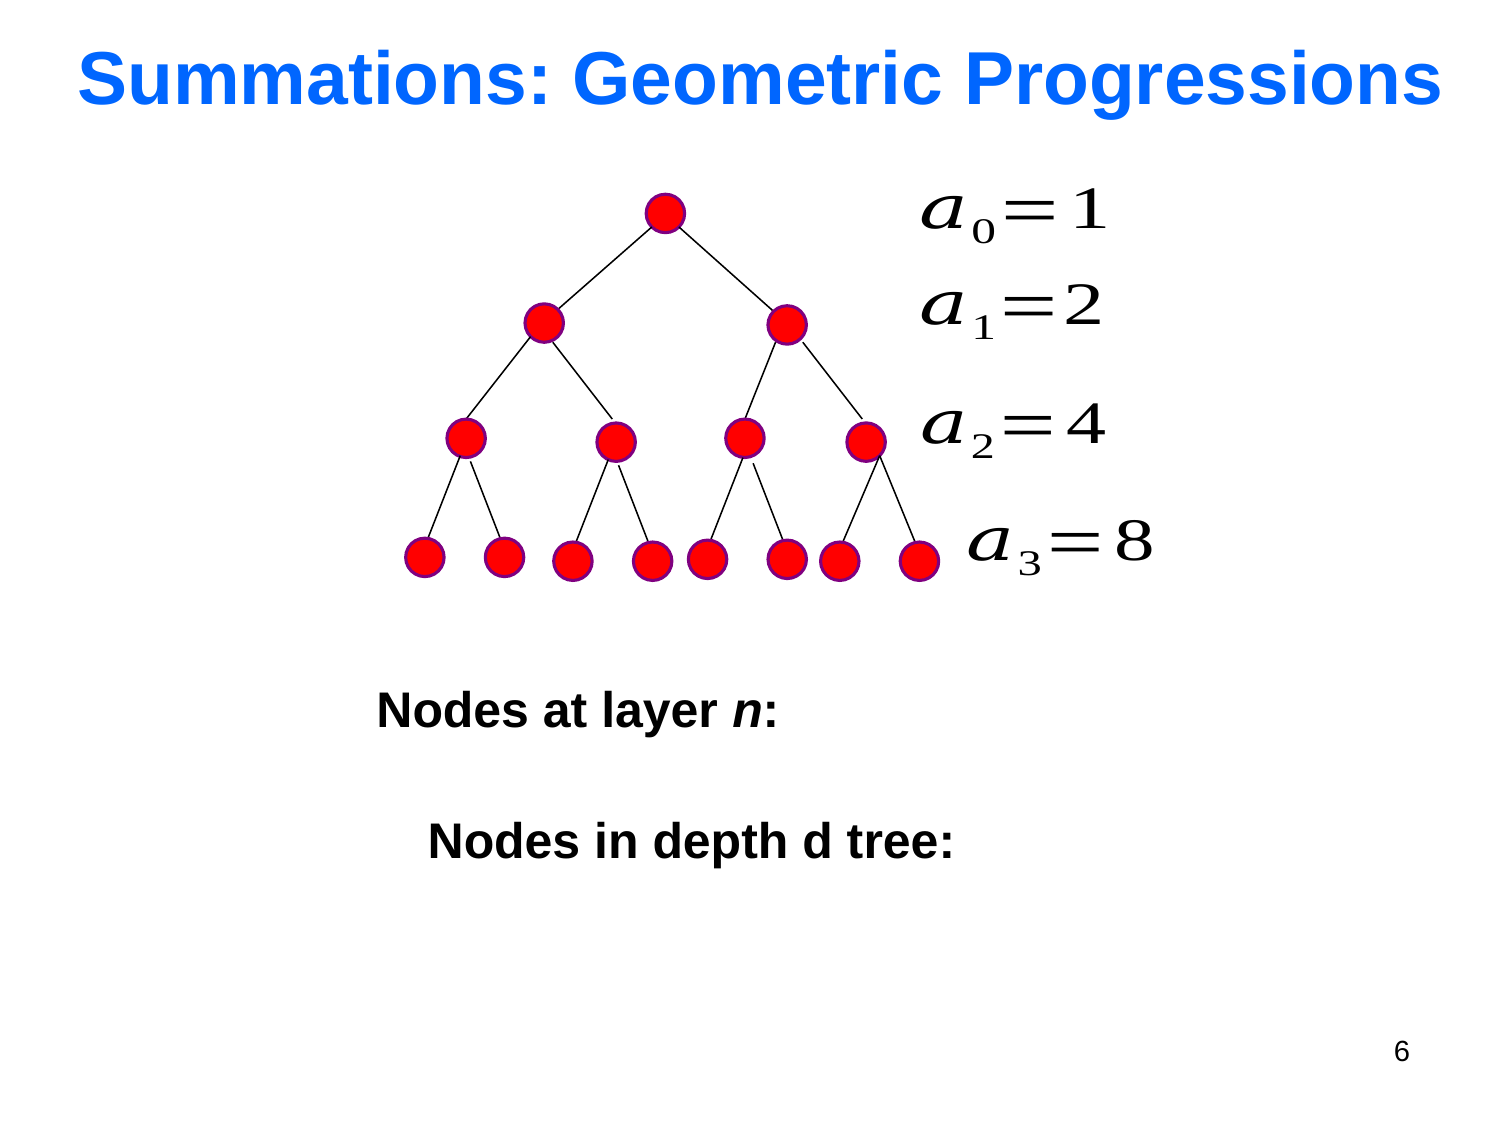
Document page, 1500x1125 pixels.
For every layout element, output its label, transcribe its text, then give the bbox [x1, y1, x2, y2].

slide_number 6 [1074, 1024, 1426, 1103]
text_box [553, 542, 593, 581]
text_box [879, 455, 916, 543]
title Summations: Geometric Progressions [62, 23, 1498, 126]
text_box [846, 423, 886, 454]
text_box [525, 303, 564, 343]
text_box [618, 464, 649, 543]
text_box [842, 455, 878, 543]
text_box [446, 420, 486, 458]
text_box [725, 420, 765, 458]
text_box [575, 459, 609, 543]
text_box [820, 542, 860, 581]
text_box [485, 538, 524, 577]
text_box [470, 461, 501, 539]
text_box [427, 455, 461, 539]
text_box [752, 463, 784, 541]
text_box [646, 194, 685, 233]
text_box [465, 336, 531, 420]
text_box [767, 305, 807, 345]
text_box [678, 226, 774, 312]
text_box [557, 226, 652, 310]
text_box [900, 542, 939, 581]
text_box [596, 422, 636, 462]
text_box [633, 542, 672, 581]
text_box [688, 540, 727, 579]
text_box [405, 538, 445, 577]
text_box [552, 341, 613, 420]
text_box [744, 341, 776, 420]
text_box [802, 341, 863, 420]
text_box [768, 540, 807, 579]
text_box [710, 457, 744, 541]
